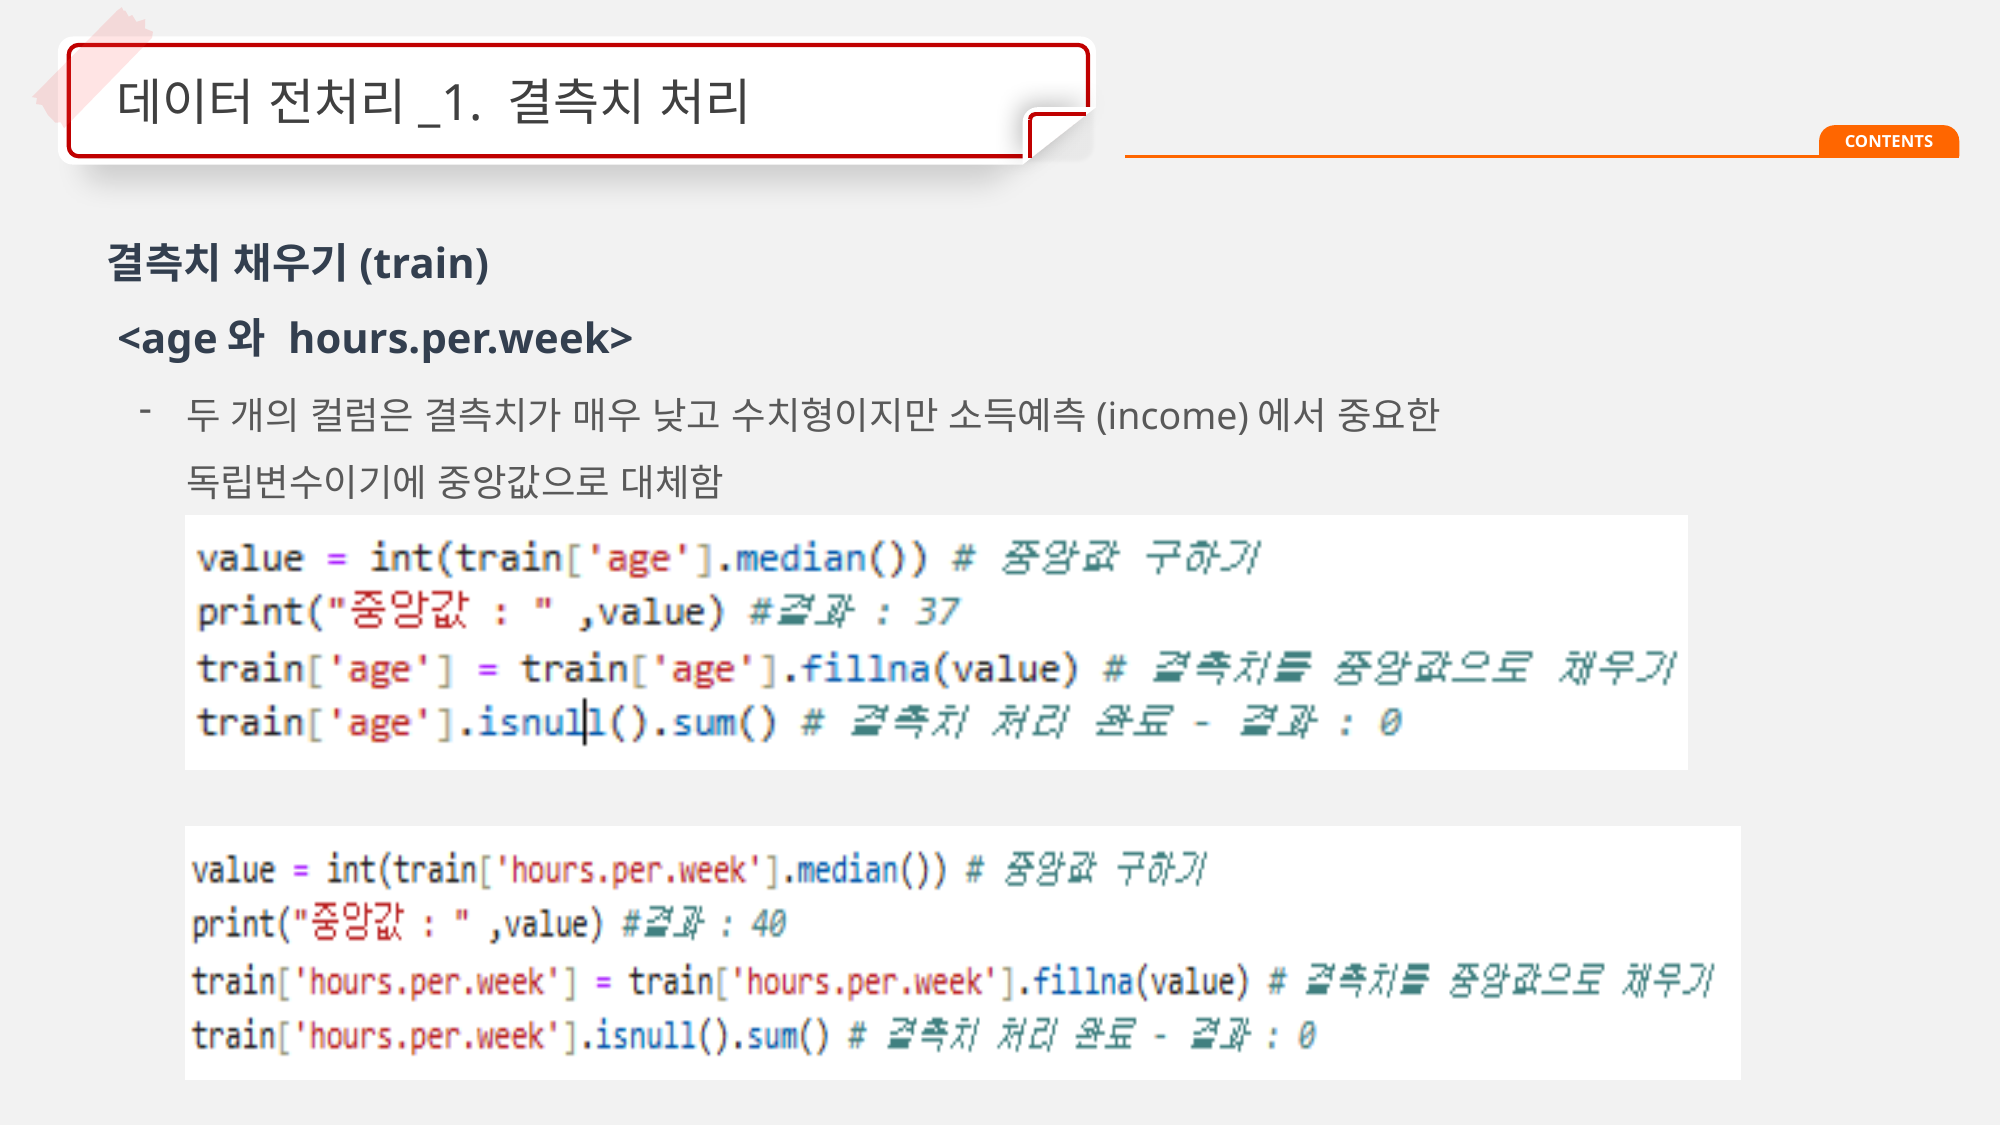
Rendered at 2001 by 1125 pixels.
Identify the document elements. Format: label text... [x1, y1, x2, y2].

text_box CONTENTS [1818, 124, 1961, 158]
picture [185, 826, 1741, 1081]
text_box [36, 3, 1096, 165]
picture [185, 515, 1688, 771]
text_box 결측치 채우기(train) <age와 hours.per.week> [91, 204, 1125, 370]
text_box 두 개의 컬럼은 결측치가 매우 낮고 수치형이지만 소득예측(income)에서 중요한 독립변수이기에 중앙값으로 대체함 [124, 361, 1688, 512]
